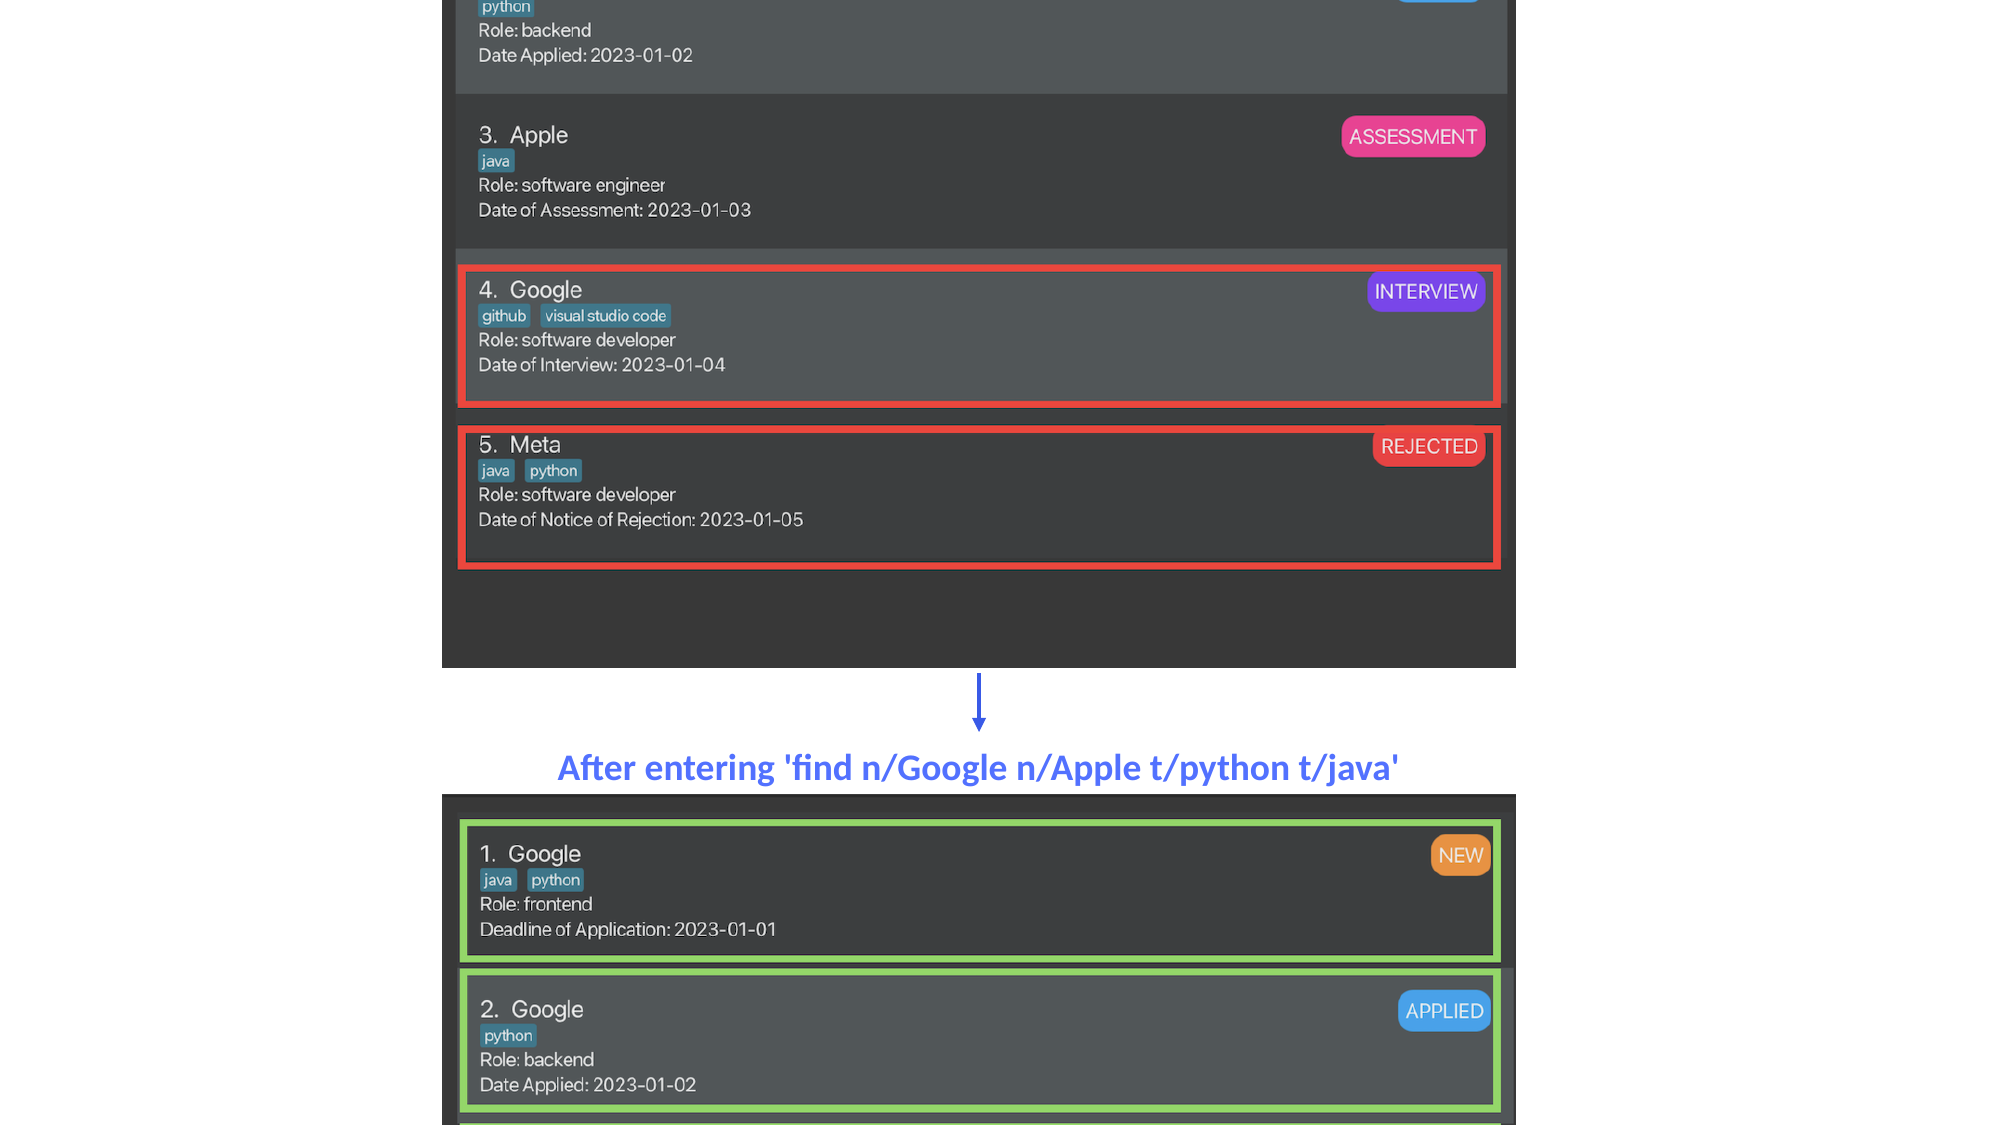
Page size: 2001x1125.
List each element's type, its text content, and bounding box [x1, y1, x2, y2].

text_box After entering 'find n/Google n/Apple t/python t/java' [532, 735, 1427, 794]
picture [442, 794, 1516, 1125]
picture [442, 0, 1516, 668]
